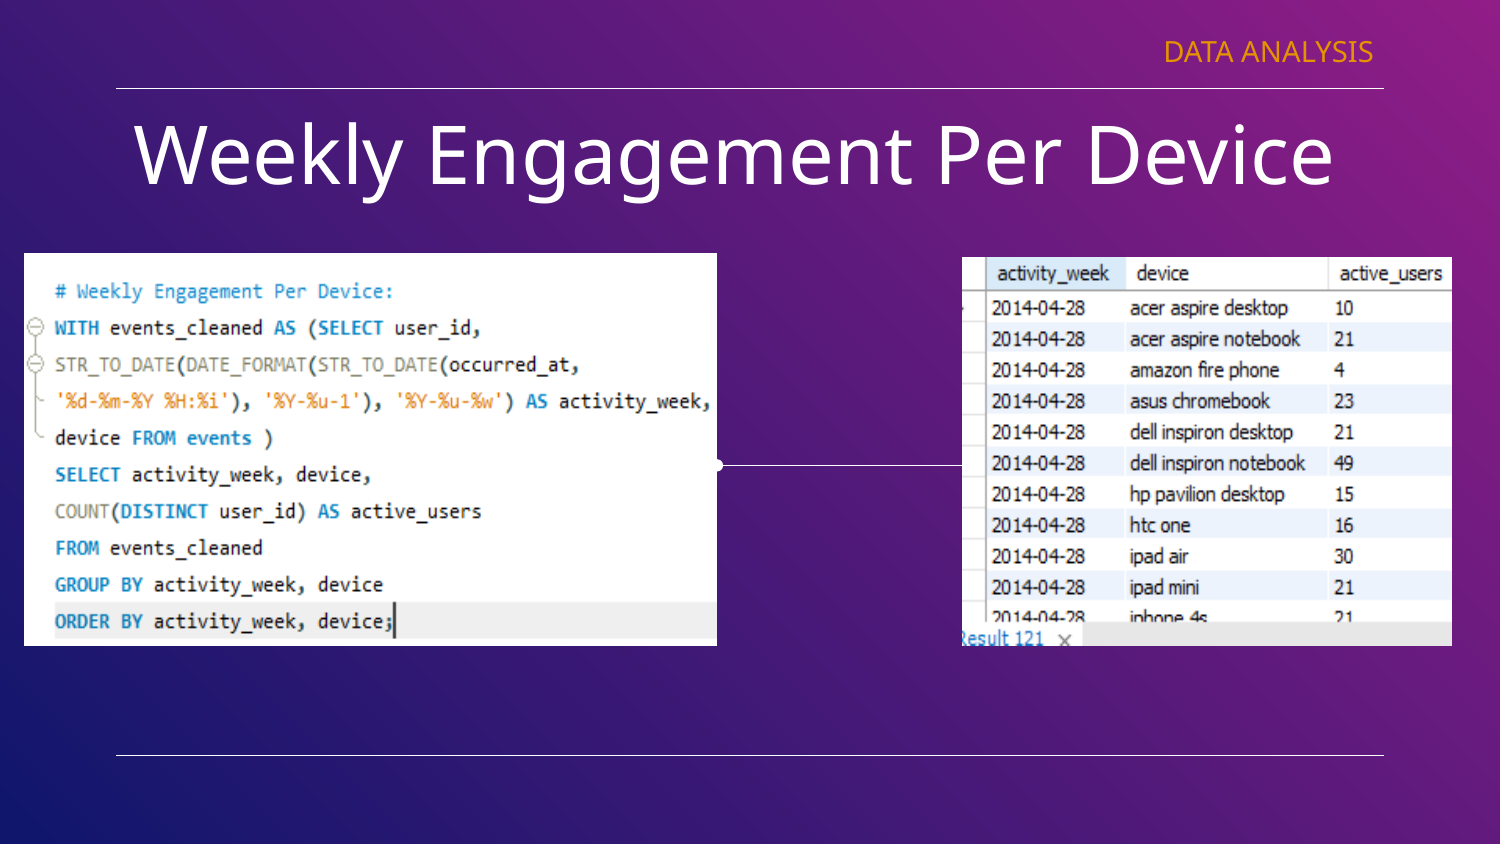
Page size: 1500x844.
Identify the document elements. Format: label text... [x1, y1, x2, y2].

title Weekly Engagement Per Device [118, 88, 1382, 183]
picture [962, 256, 1453, 646]
text_box DATA ANALYSIS [1148, 26, 1389, 76]
picture [24, 253, 718, 646]
